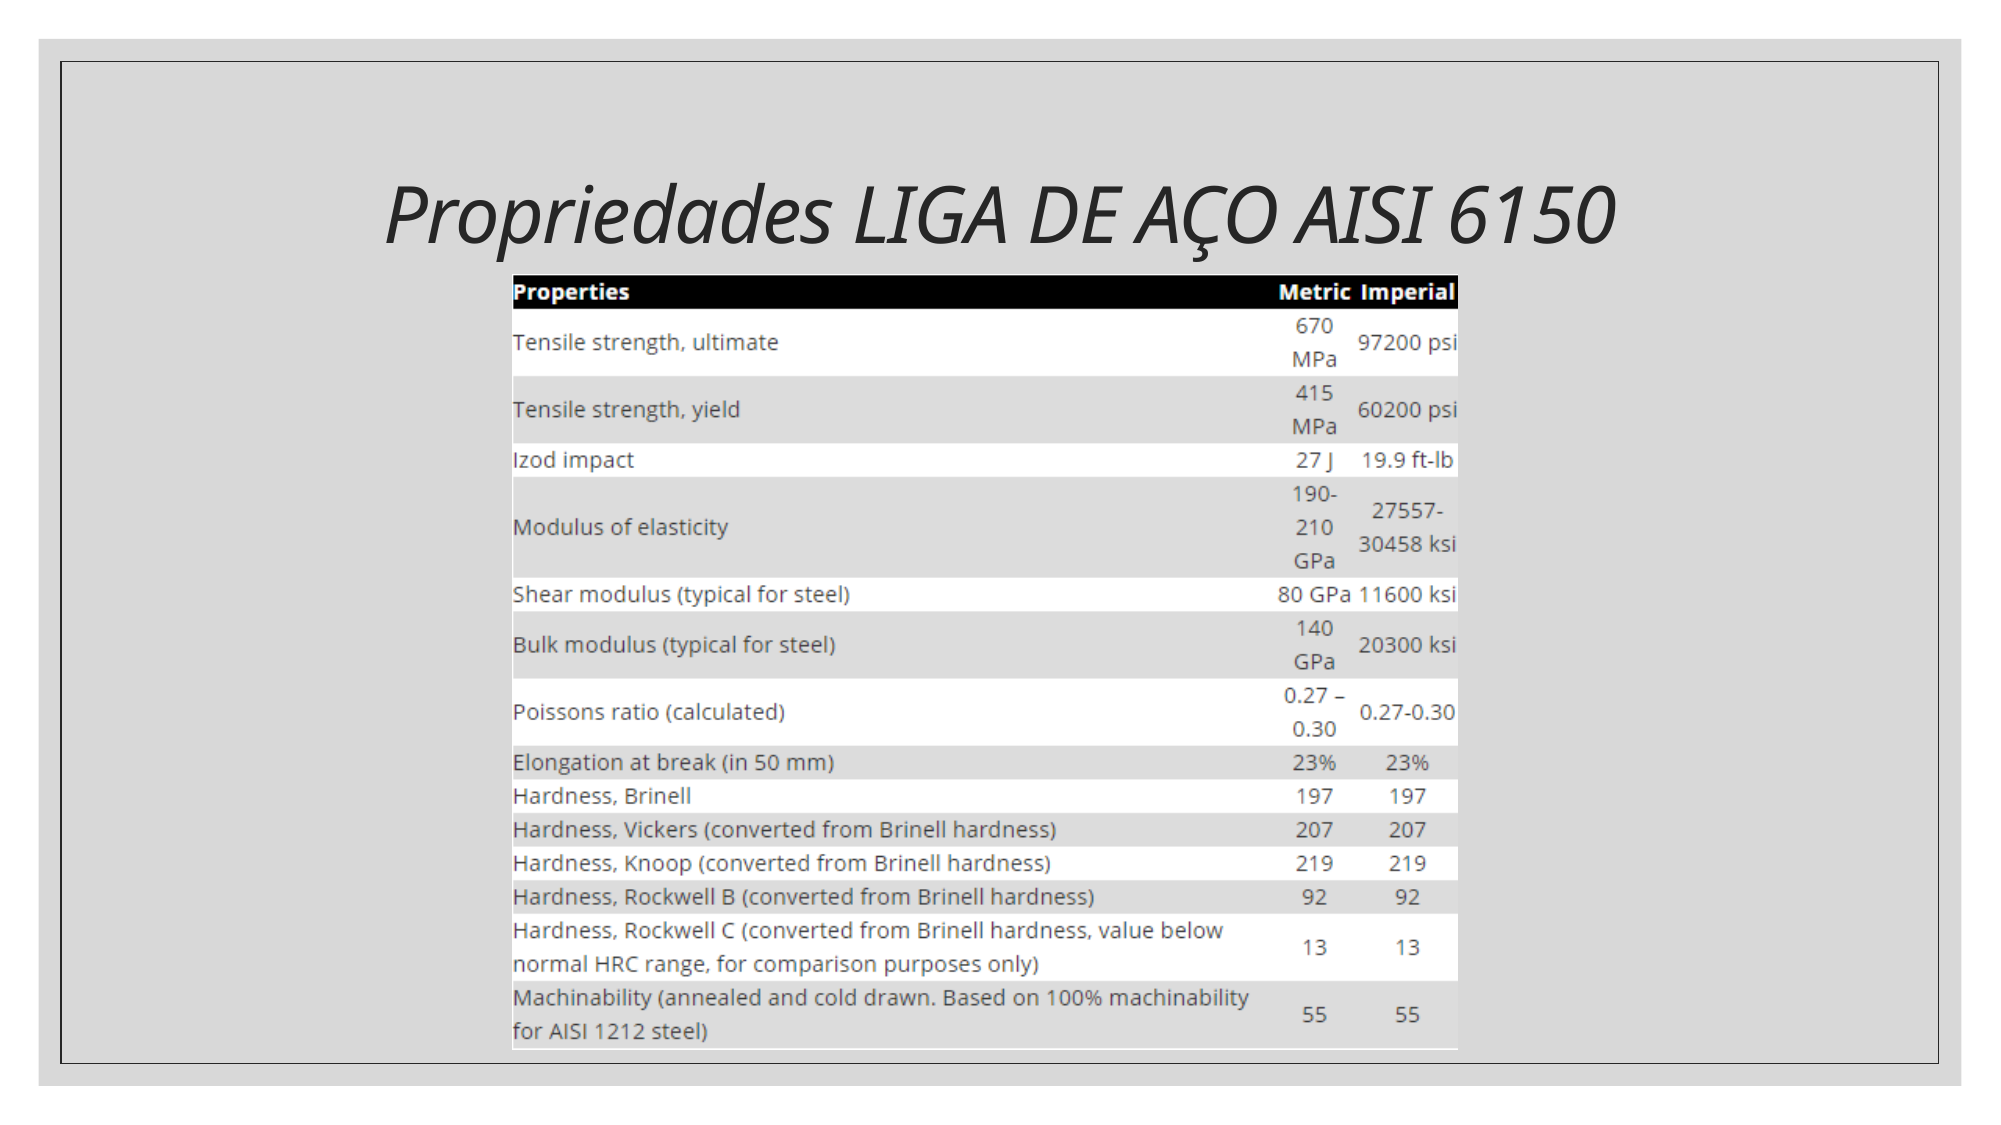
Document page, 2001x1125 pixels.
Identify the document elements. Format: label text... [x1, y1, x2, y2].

picture [512, 274, 1458, 1050]
title Propriedades LIGA DE AÇO AISI 6150 [174, 105, 1825, 331]
